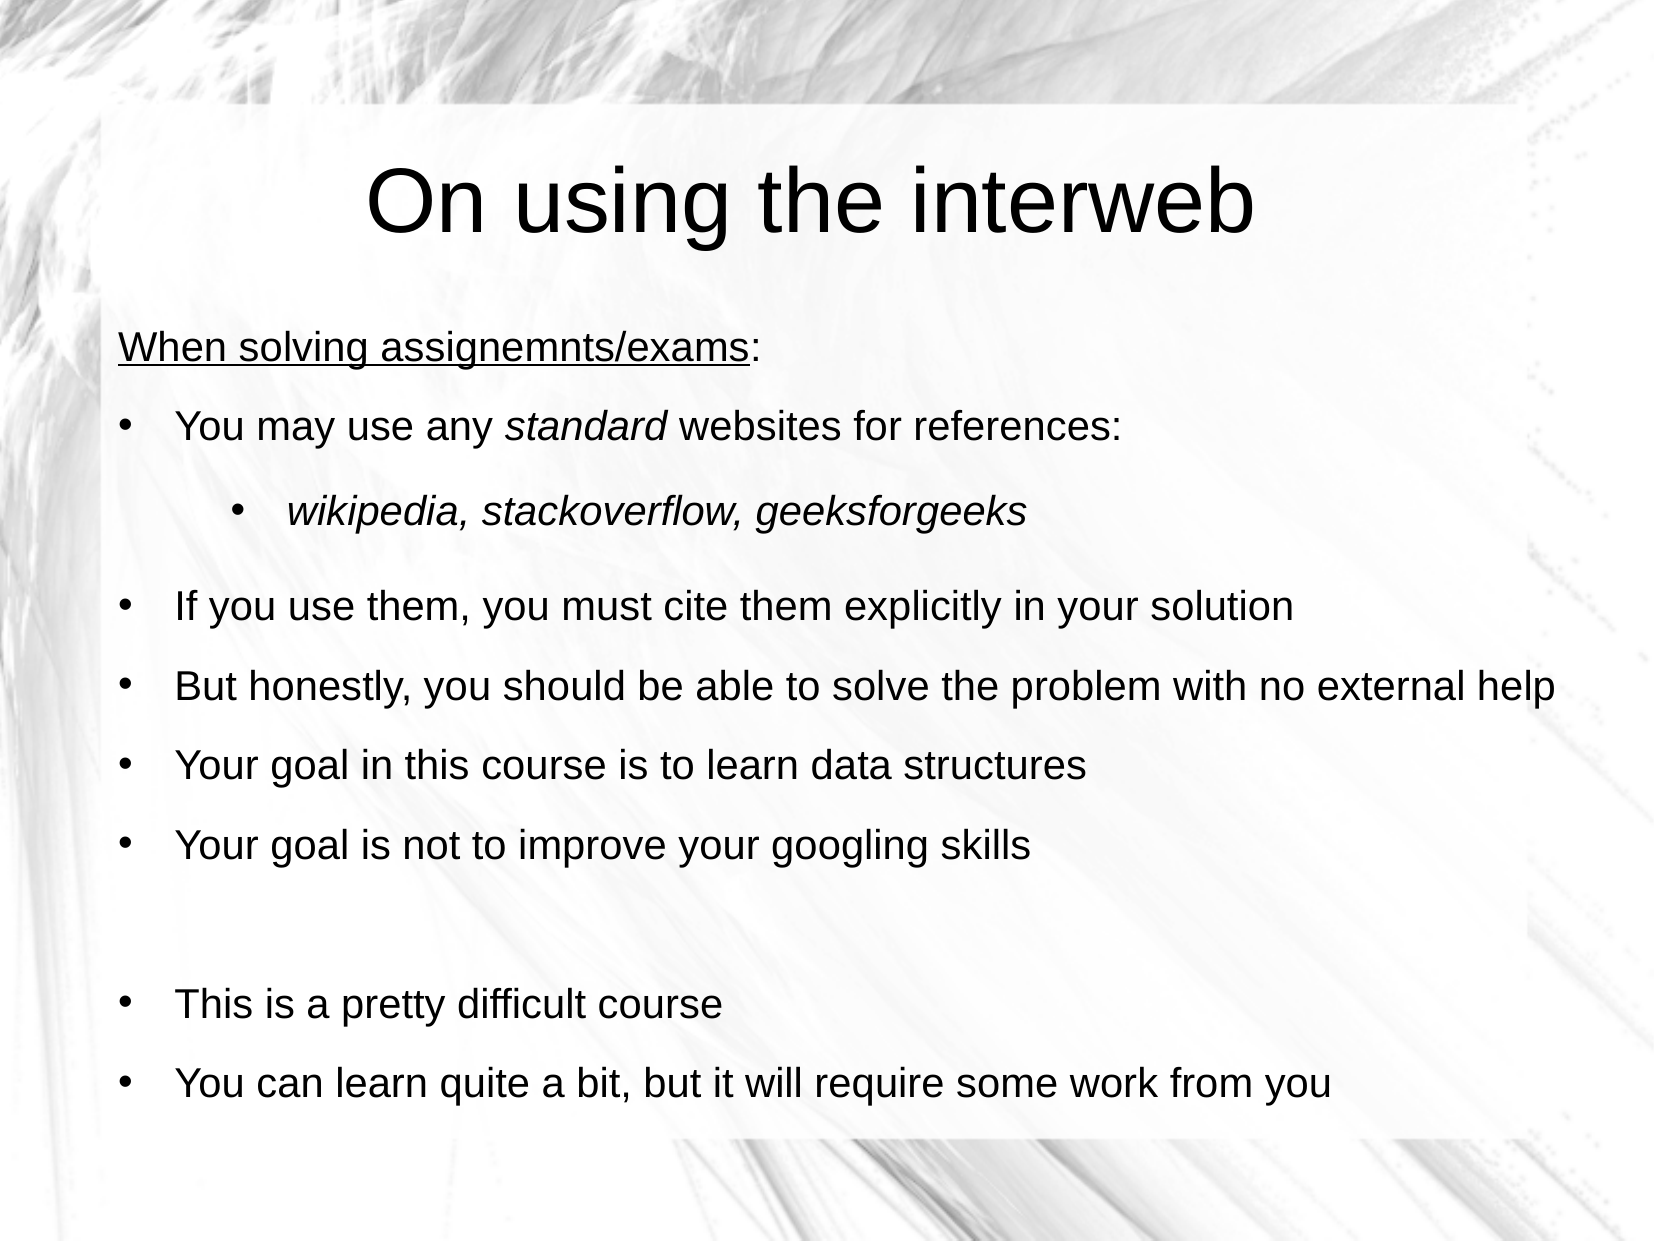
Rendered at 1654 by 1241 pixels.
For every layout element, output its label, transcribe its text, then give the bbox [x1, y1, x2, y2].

picture [0, 0, 1654, 1241]
list When solving assignemnts/exams: You may use any standard websites for references: wikipedia, stackoverflow, geeksforgeeks If you use them, you must cite them explicitly in your solution But honestly, you should be able to solve the problem with no external help Your goal in this course is to learn data structures Your goal is not to improve your googling skills This is a pretty difficult course You can learn quite a bit, but it will require some work from you [118, 319, 1571, 1102]
title On using the interweb [118, 112, 1506, 281]
